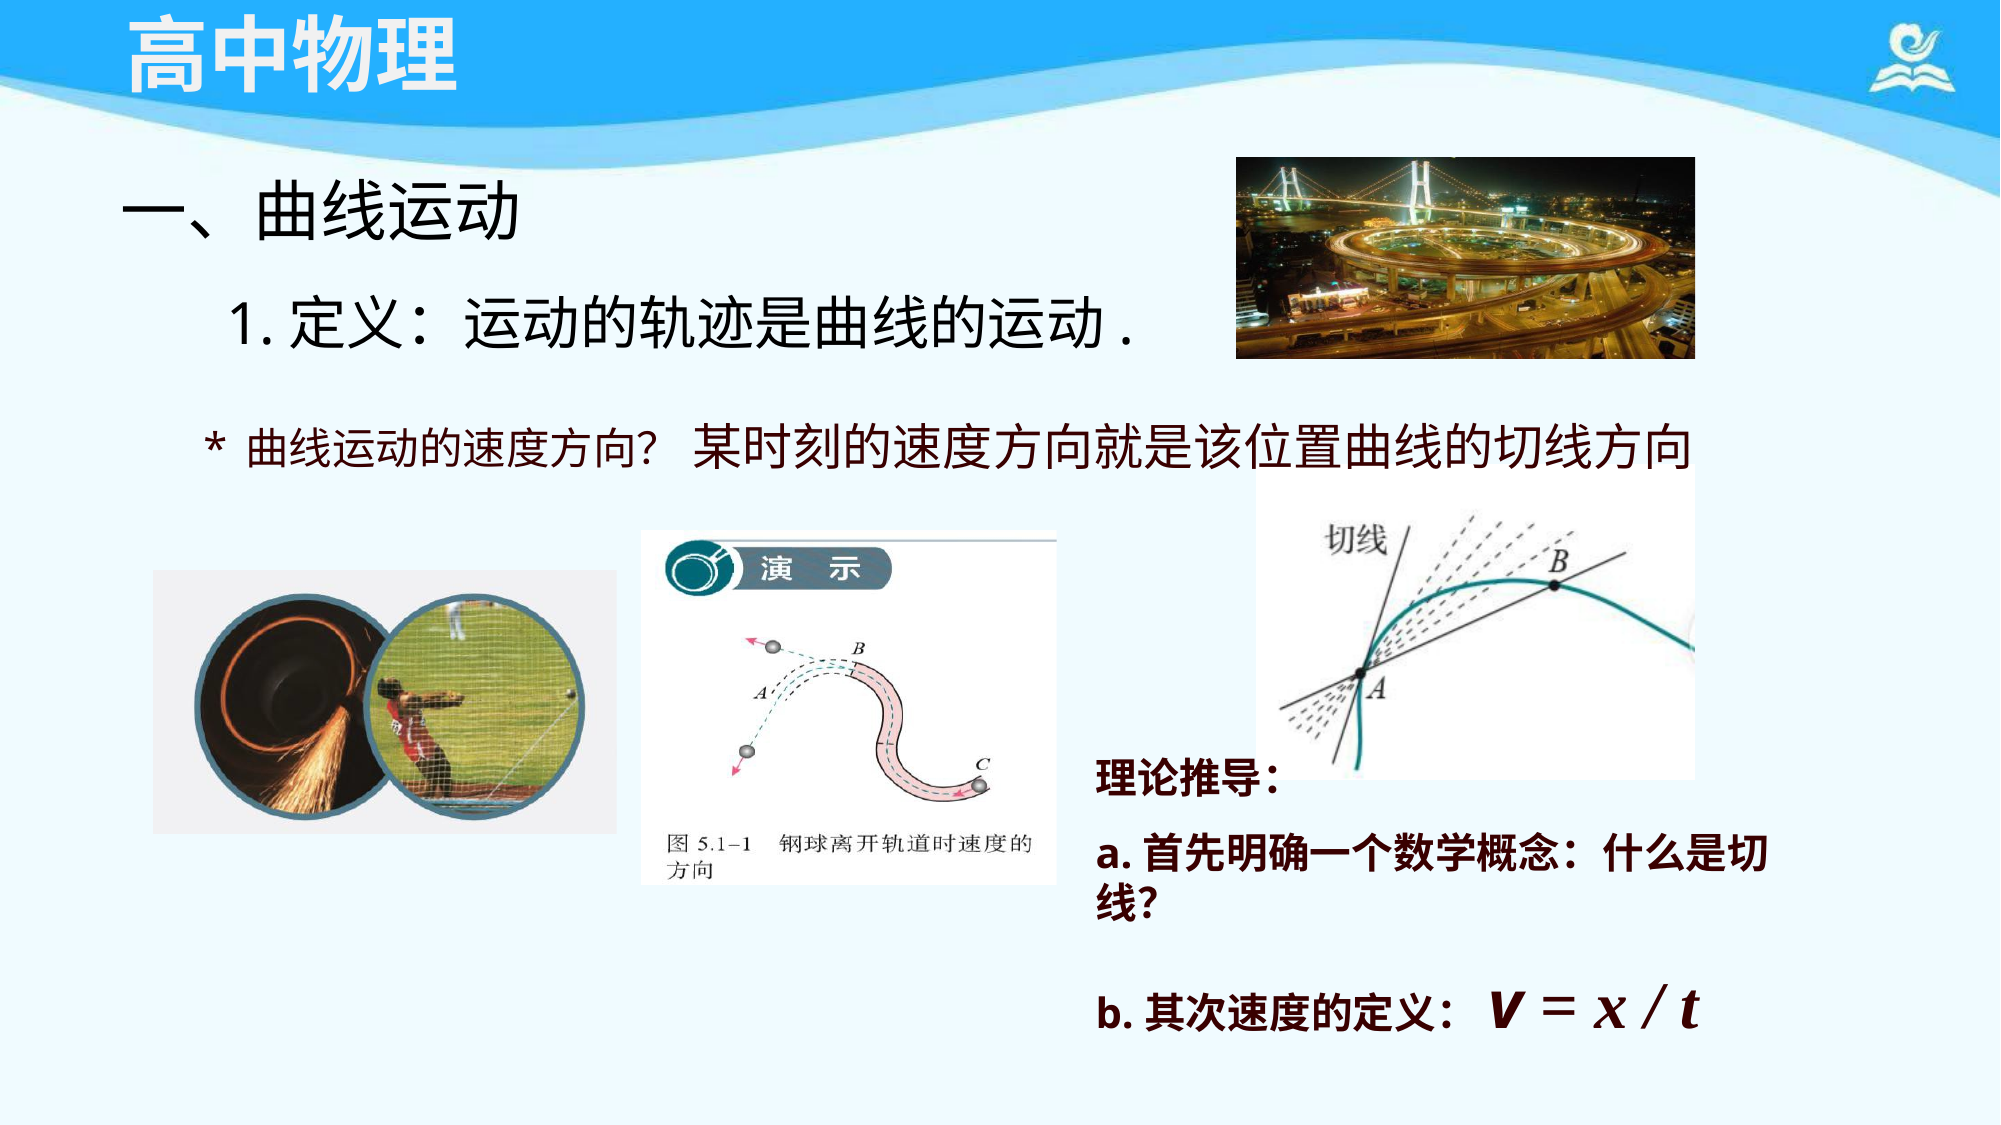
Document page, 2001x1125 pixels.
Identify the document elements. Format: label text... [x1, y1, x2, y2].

text_box [1236, 157, 1696, 359]
text_box [153, 570, 617, 834]
text_box 一、曲线运动 1.定义：运动的轨迹是曲线的运动. *曲线运动的速度方向？ 某时刻的速度方向就是该位置曲线的切线方向 [118, 123, 1760, 481]
title 高中物理 [123, 0, 461, 123]
picture [0, 0, 2000, 1125]
text_box [1256, 481, 1695, 725]
text_box [640, 530, 1057, 885]
text_box 理论推导： a.首先明确一个数学概念：什么是切线？ b.其次速度的定义：v = x / t [1093, 725, 1852, 1042]
